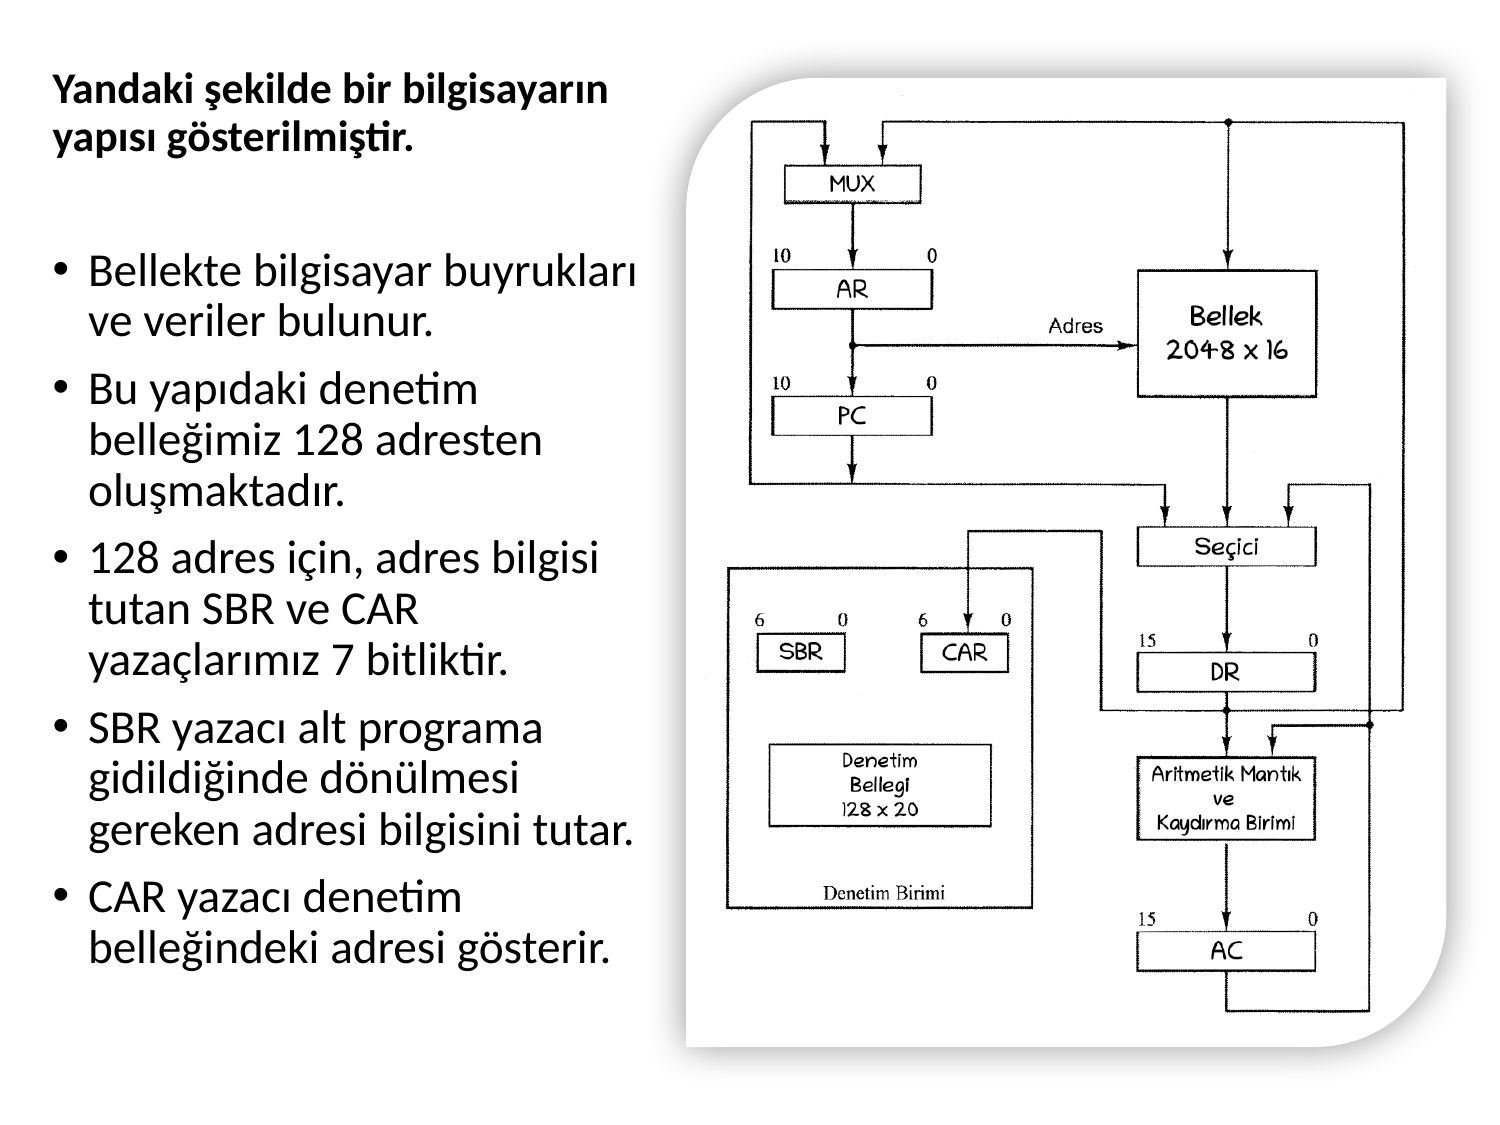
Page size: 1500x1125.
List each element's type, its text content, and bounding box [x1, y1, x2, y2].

list Yandaki şekilde bir bilgisayarın yapısı gösterilmiştir. Bellekte bilgisayar buyrukları ve veriler bulunur. Bu yapıdaki denetim belleğimiz 128 adresten oluşmaktadır. 128 adres için, adres bilgisi tutan SBR ve CAR yazaçlarımız 7 bitliktir. SBR yazacı alt programa gidildiğinde dönülmesi gereken adresi bilgisini tutar. CAR yazacı denetim belleğindeki adresi gösterir. [37, 58, 657, 1067]
picture [693, 85, 1439, 1040]
